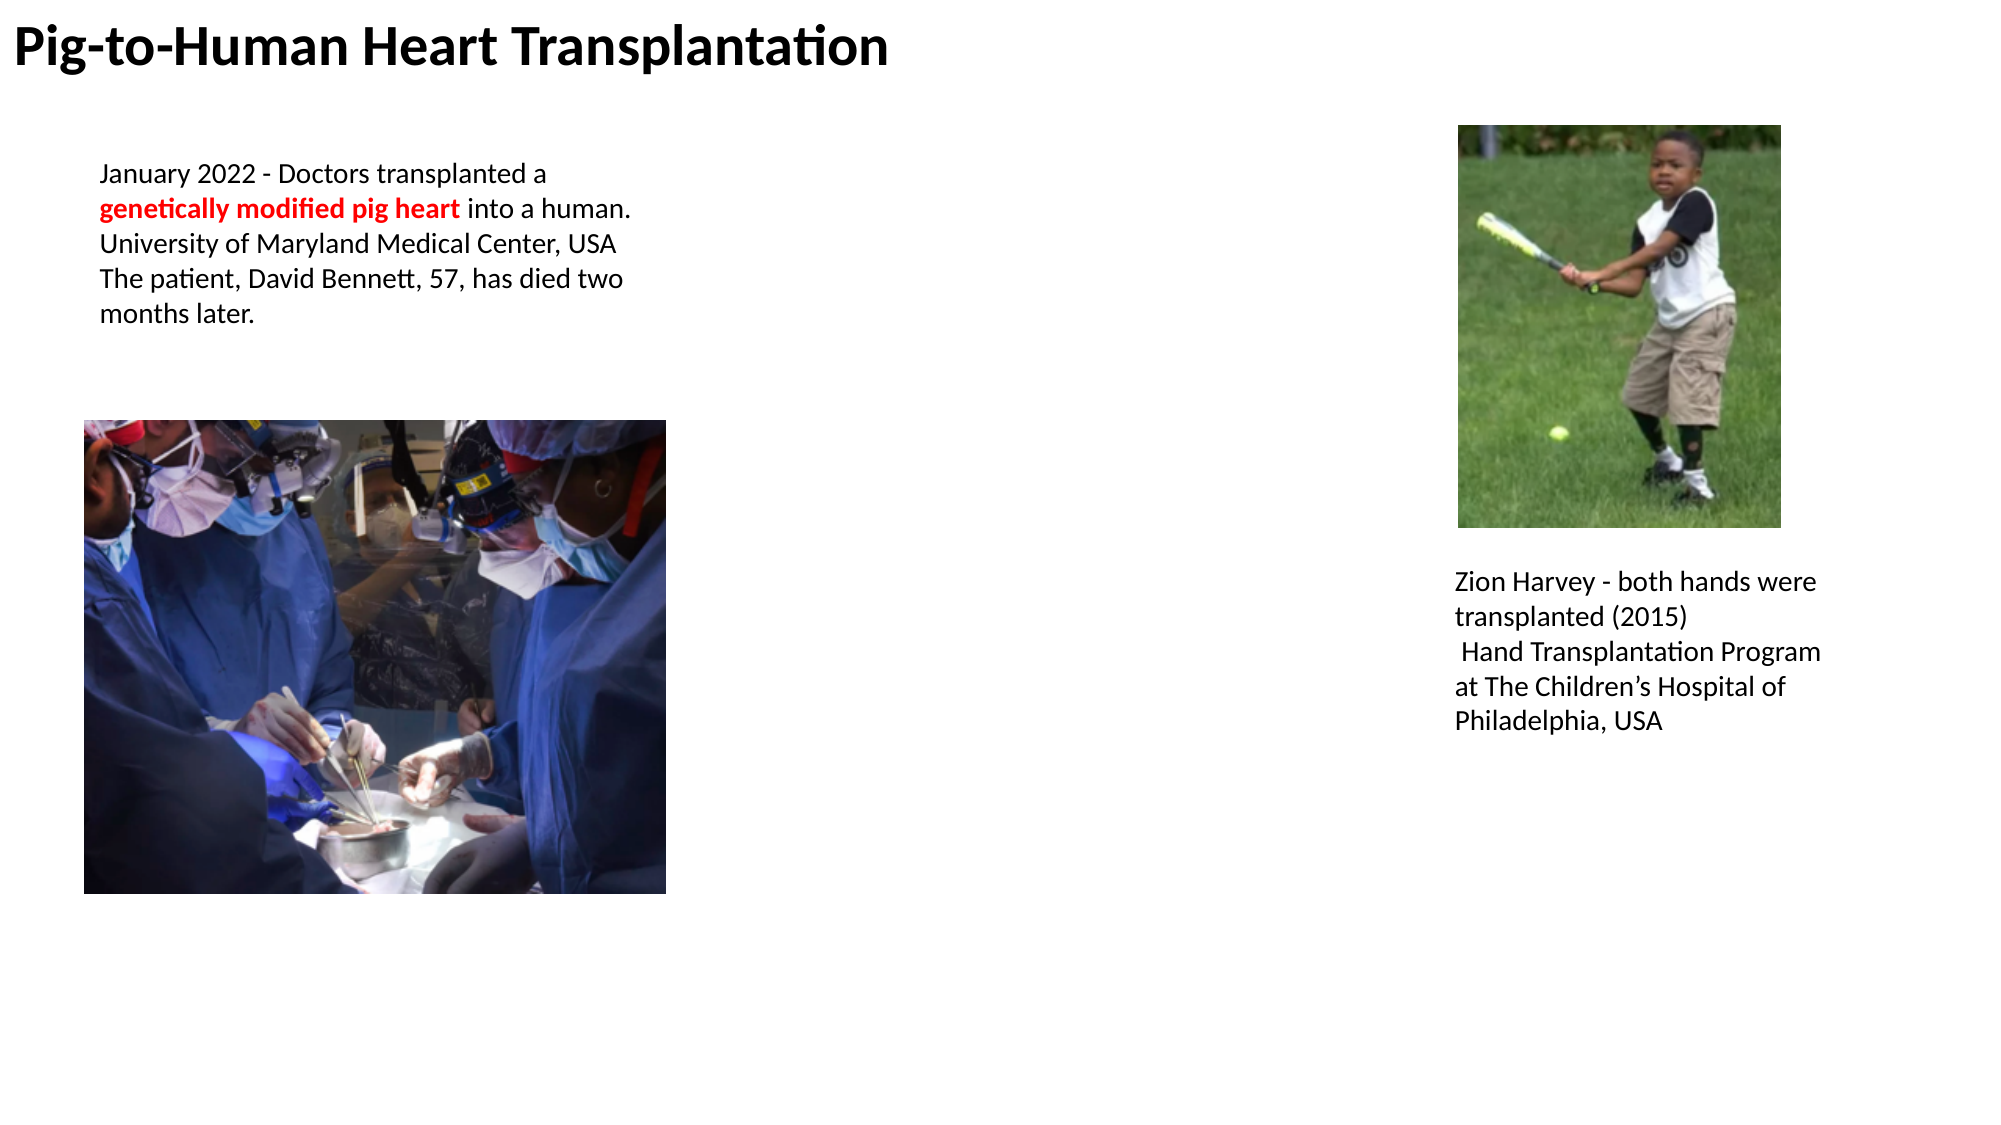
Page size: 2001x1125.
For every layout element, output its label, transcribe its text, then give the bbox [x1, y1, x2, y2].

picture [1458, 125, 1781, 528]
picture [84, 420, 666, 894]
text_box January 2022 - Doctors transplanted a genetically modified pig heart into a human. University of Maryland Medical Center, USA The patient, David Bennett, 57, has died two months later. [84, 146, 666, 337]
text_box Pig-to-Human Heart Transplantation [0, 0, 943, 85]
text_box Zion Harvey - both hands were transplanted (2015) Hand Transplantation Program at The Children’s Hospital of Philadelphia, USA [1439, 554, 1848, 745]
